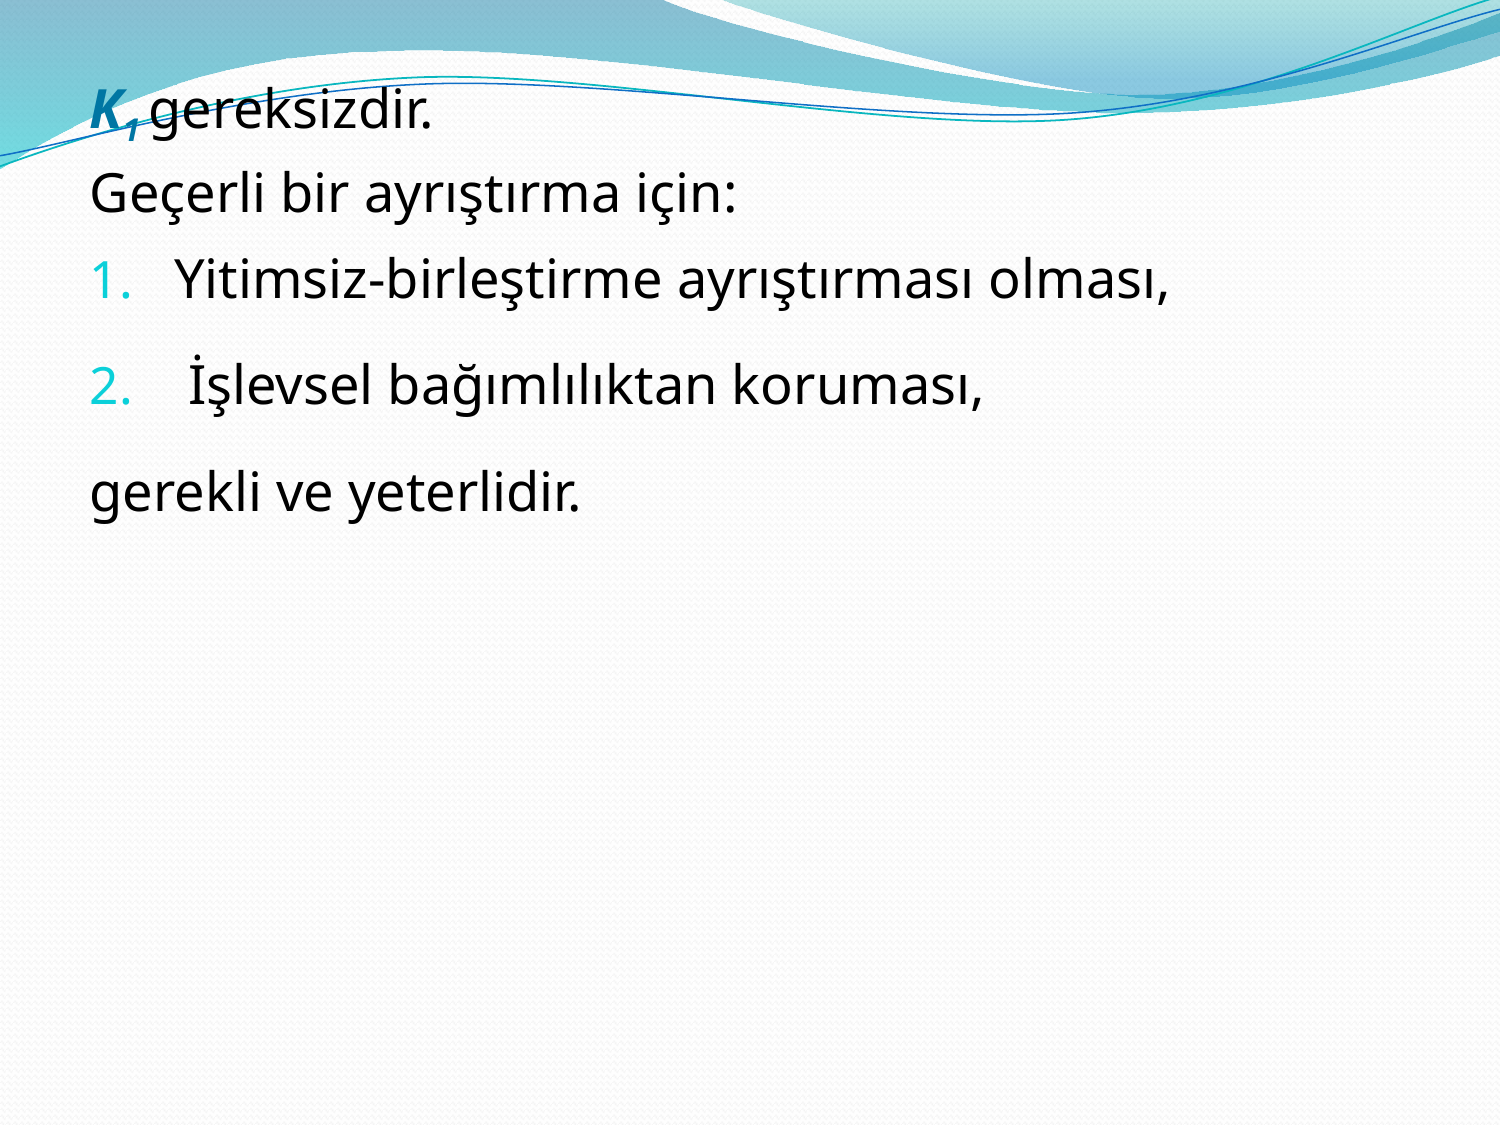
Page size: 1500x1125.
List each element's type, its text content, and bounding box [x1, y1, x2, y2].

list K1 gereksizdir. Geçerli bir ayrıştırma için: Yitimsiz-birleştirme ayrıştırması olması, İşlevsel bağımlılıktan koruması, gerekli ve yeterlidir. [75, 66, 1425, 997]
